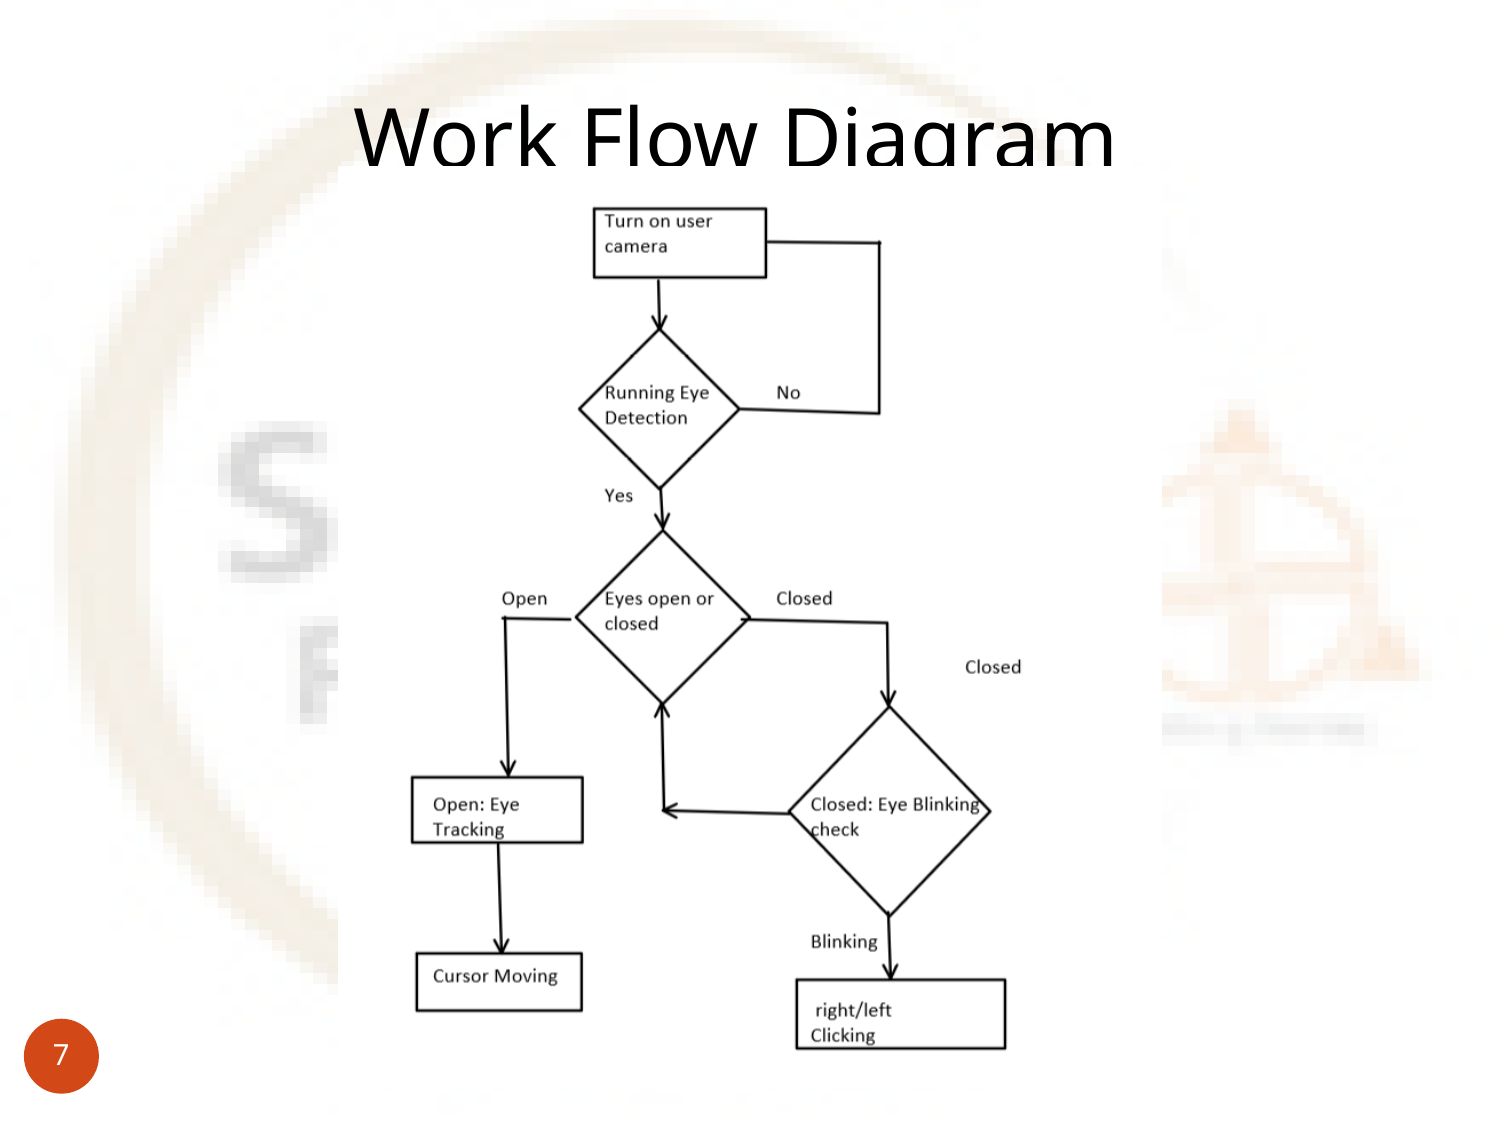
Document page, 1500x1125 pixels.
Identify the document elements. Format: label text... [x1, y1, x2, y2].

slide_number 7 [23, 1018, 99, 1094]
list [338, 166, 1162, 1088]
title Work Flow Diagram [98, 12, 1374, 200]
